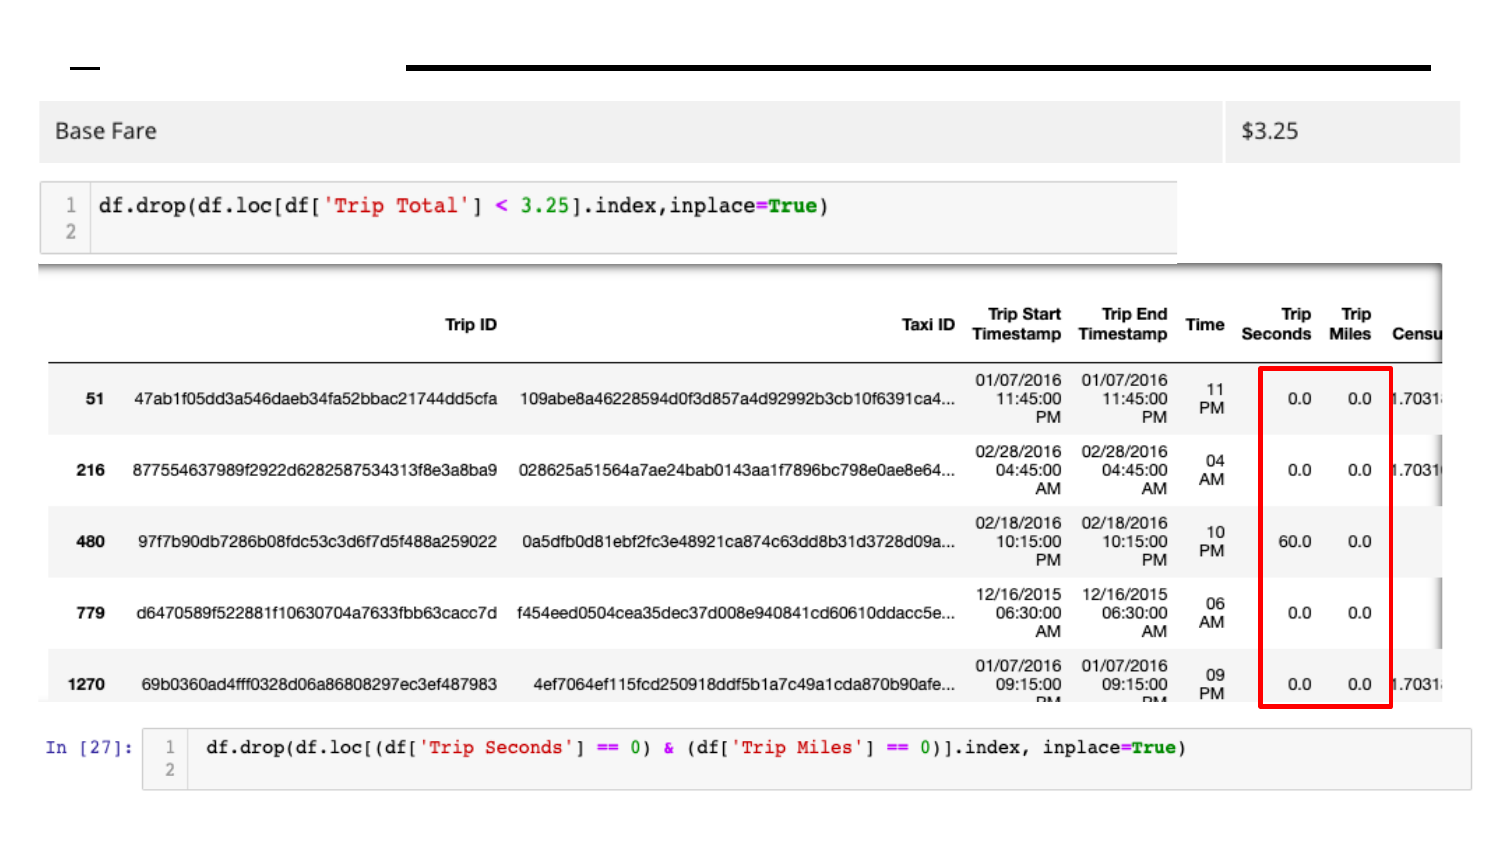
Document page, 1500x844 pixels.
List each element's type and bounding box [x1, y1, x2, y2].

picture [24, 724, 1476, 793]
picture [37, 101, 1462, 163]
text_box [514, 67, 1417, 100]
picture [37, 171, 1448, 702]
